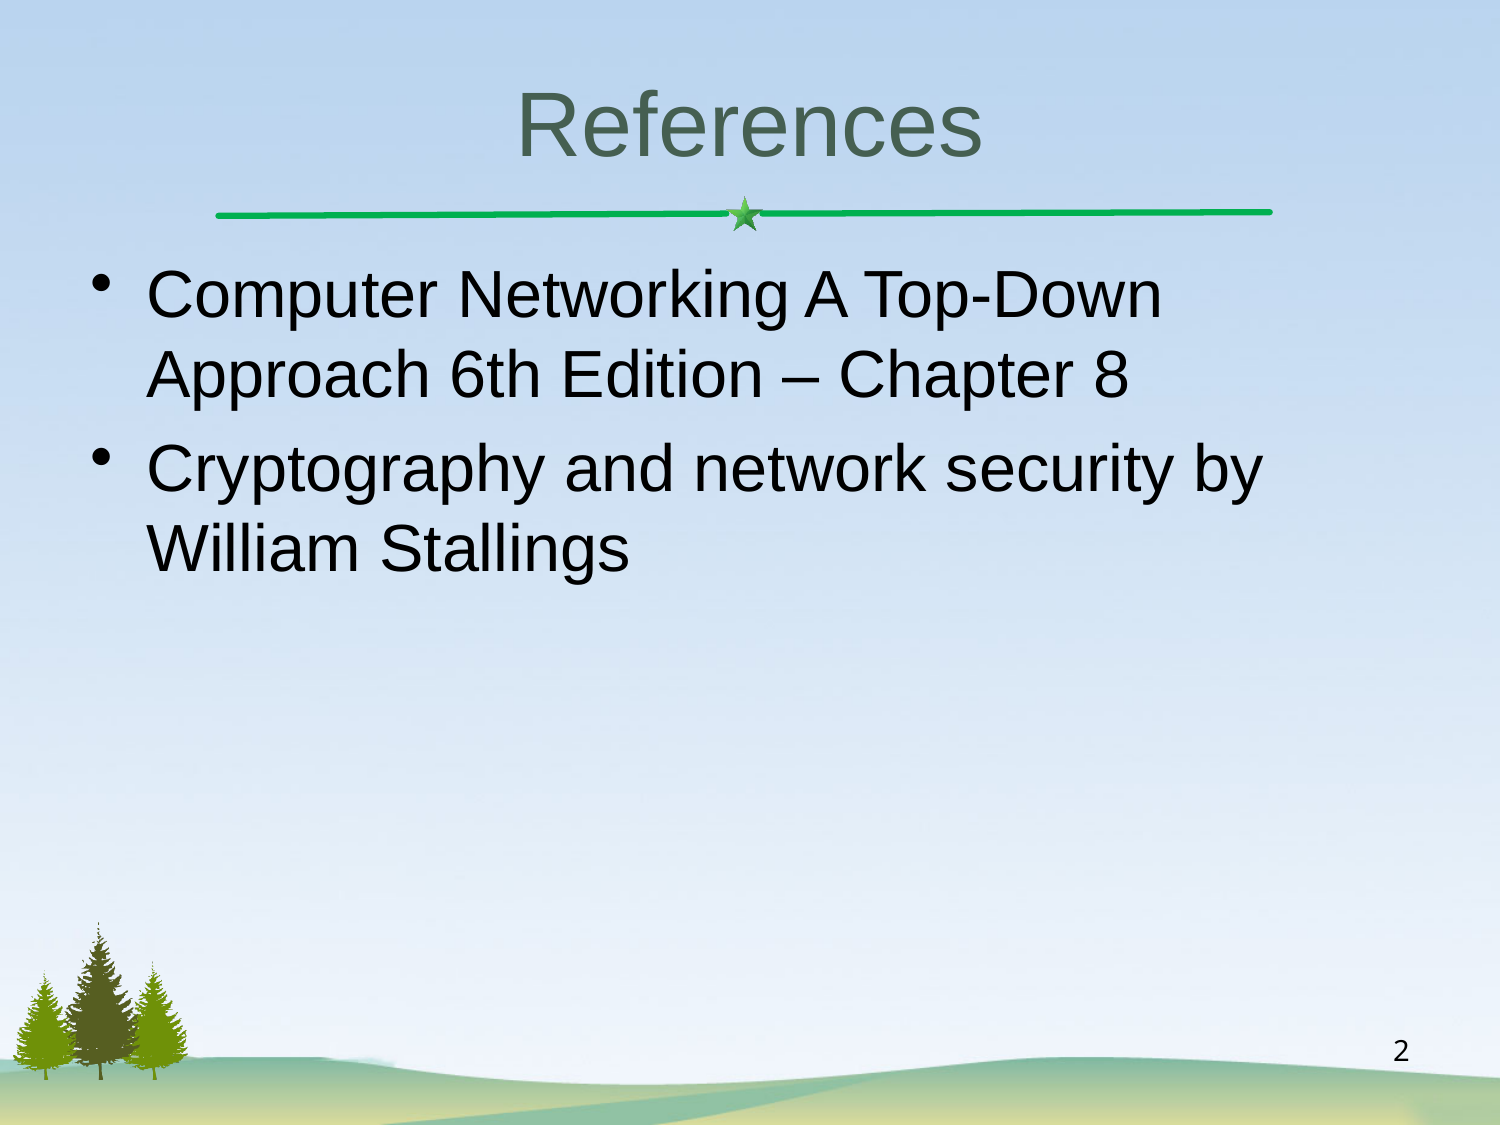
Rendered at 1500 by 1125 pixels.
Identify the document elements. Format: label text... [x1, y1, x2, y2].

list Computer Networking A Top-Down Approach 6th Edition – Chapter 8 Cryptography and network security by William Stallings [75, 243, 1425, 1005]
picture [0, 0, 1500, 1125]
slide_number 2 [1074, 1024, 1425, 1103]
title References [75, 30, 1425, 209]
